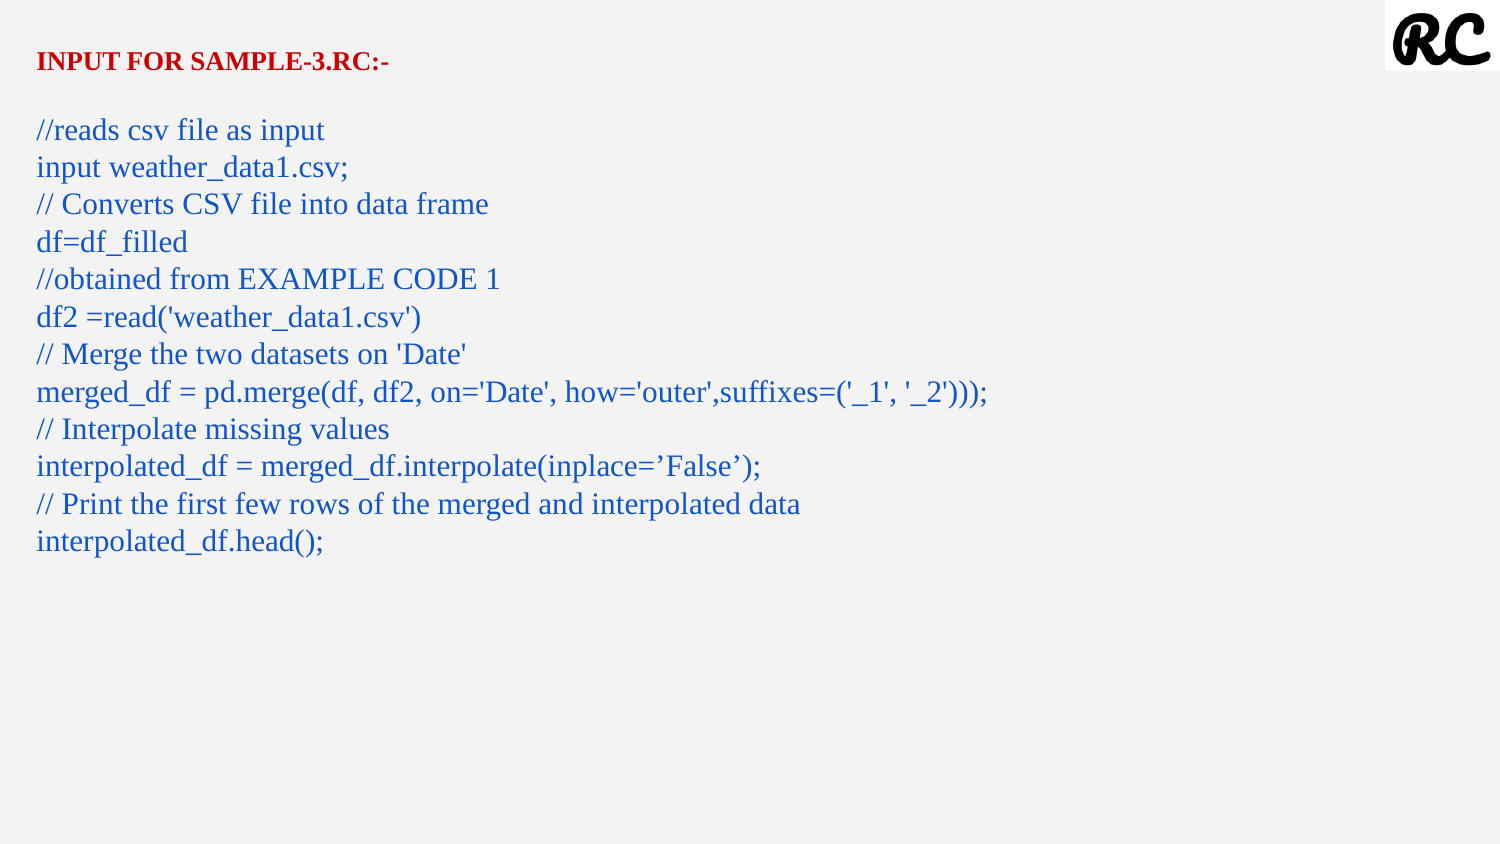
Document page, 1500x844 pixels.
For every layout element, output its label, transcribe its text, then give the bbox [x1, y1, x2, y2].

text_box INPUT FOR SAMPLE-3.RC:- //reads csv file as input input weather_data1.csv; // Converts CSV file into data frame df=df_filled //obtained from EXAMPLE CODE 1 df2 =read('weather_data1.csv') // Merge the two datasets on 'Date' merged_df = pd.merge(df, df2, on='Date', how='outer',suffixes=('_1', '_2'))); // Interpolate missing values interpolated_df = merged_df.interpolate(inplace=’False’); // Print the first few rows of the merged and interpolated data interpolated_df.head(); [21, 28, 1487, 826]
picture [1385, 0, 1500, 72]
